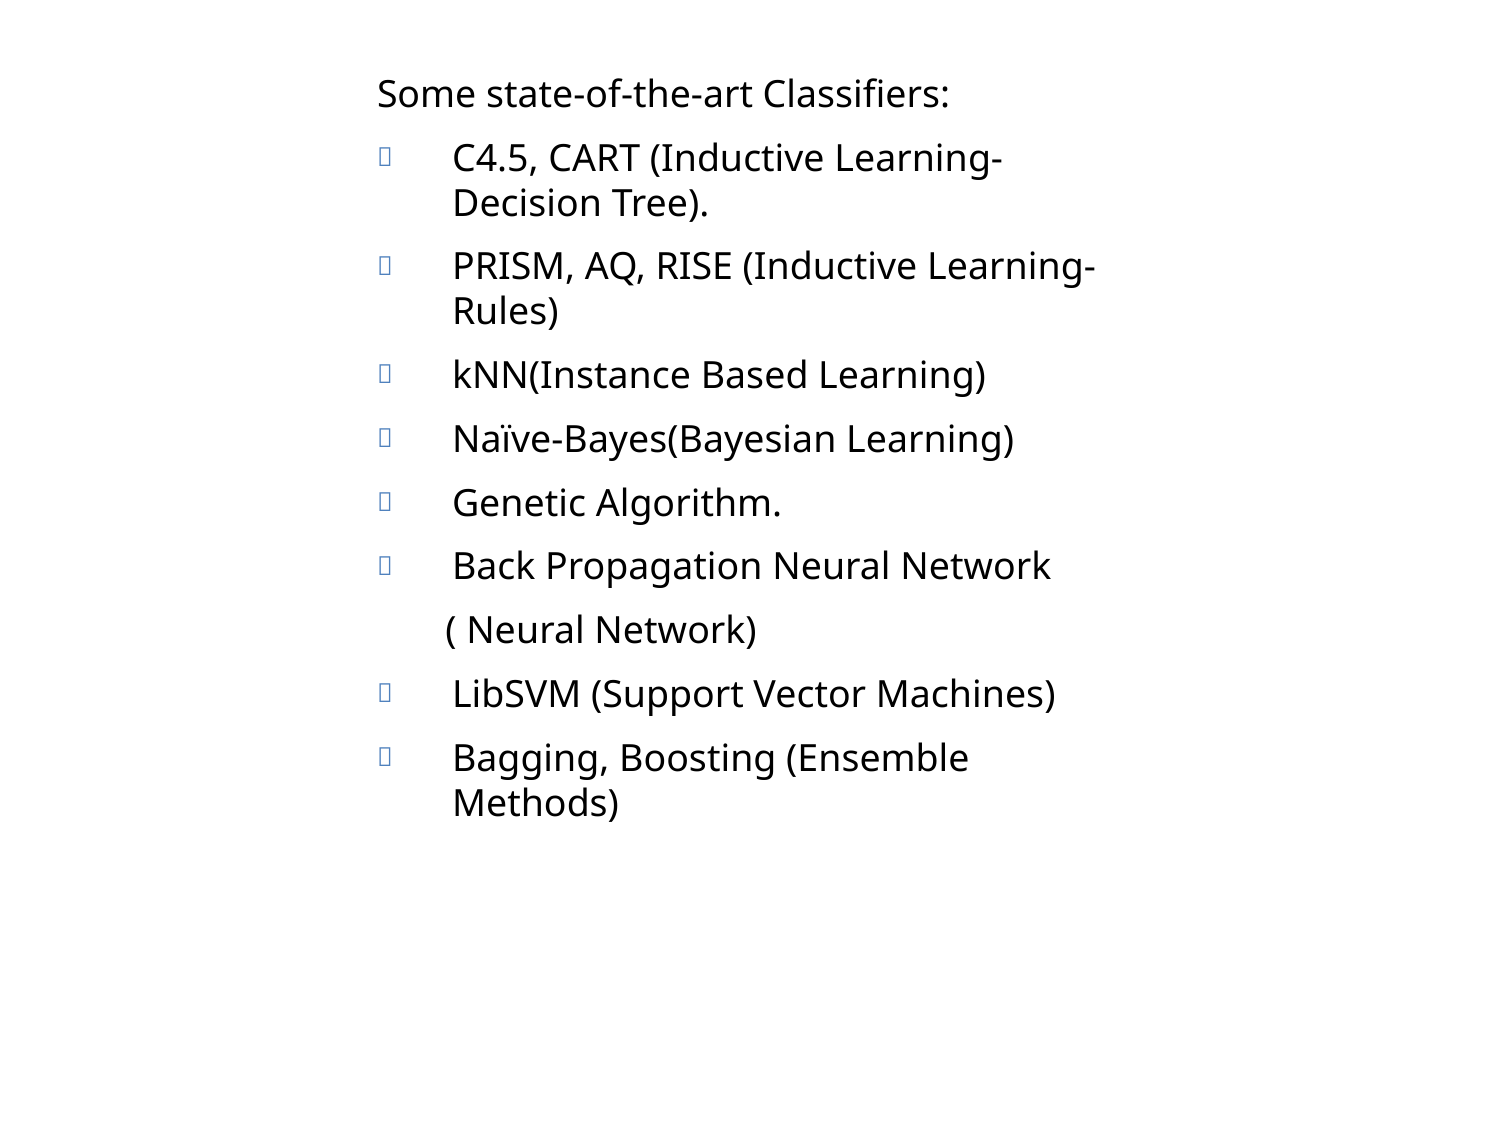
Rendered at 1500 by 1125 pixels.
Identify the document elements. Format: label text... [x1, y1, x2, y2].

text_box Some state-of-the-art Classifiers: C4.5, CART (Inductive Learning-Decision Tree). PRISM, AQ, RISE (Inductive Learning-Rules) kNN(Instance Based Learning) Naïve-Bayes(Bayesian Learning) Genetic Algorithm. Back Propagation Neural Network ( Neural Network) LibSVM (Support Vector Machines) Bagging, Boosting (Ensemble Methods) [362, 62, 1113, 832]
